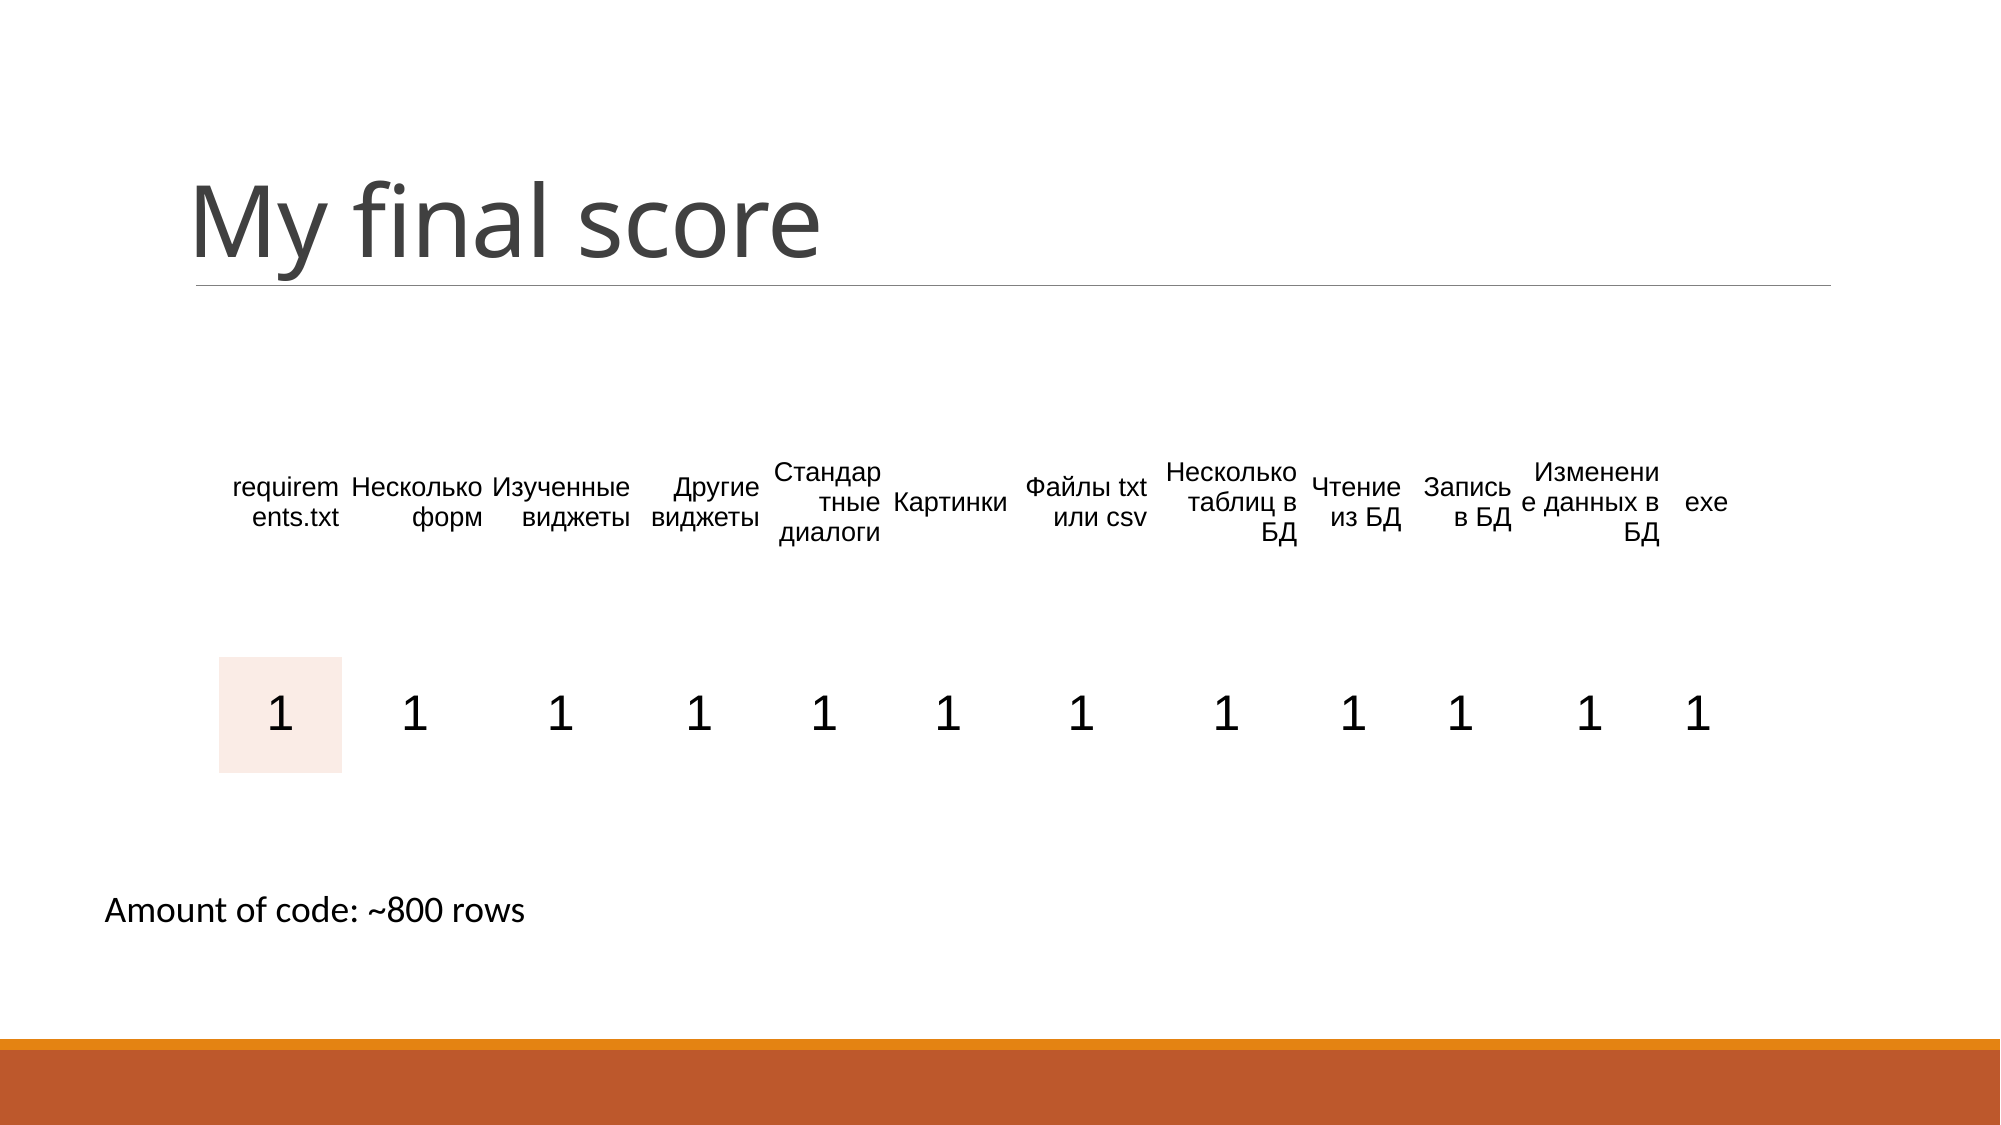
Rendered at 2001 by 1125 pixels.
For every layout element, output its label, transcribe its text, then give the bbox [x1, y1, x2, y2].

table_header Другие виджеты [636, 352, 763, 656]
table_cell 1 [219, 657, 342, 773]
table_cell 1 [1406, 657, 1515, 773]
table_cell 1 [636, 657, 763, 773]
text_box Amount of code: ~800 rows [97, 877, 534, 938]
table_header requirements.txt [219, 352, 342, 656]
text_box [242, 510, 264, 614]
table_cell 1 [1152, 657, 1300, 773]
table_cell 1 [886, 657, 1011, 773]
table_header Изменение данных в БД [1517, 352, 1663, 656]
table_header exe [1665, 352, 1731, 656]
table_header Несколько форм [344, 352, 486, 656]
table_cell 1 [344, 657, 486, 773]
table_header Запись в БД [1406, 352, 1515, 656]
table_cell 1 [1517, 657, 1663, 773]
title My final score [179, 46, 1831, 286]
table_header Файлы txt или csv [1013, 352, 1150, 656]
table_cell 1 [1013, 657, 1150, 773]
table_cell 1 [488, 657, 634, 773]
table_header Стандартные диалоги [765, 352, 884, 656]
table_header Чтение из БД [1302, 352, 1405, 656]
table_cell 1 [1302, 657, 1405, 773]
table_cell 1 [1665, 657, 1731, 773]
table_cell 1 [765, 657, 884, 773]
table_header Несколько таблиц в БД [1152, 352, 1300, 656]
table_header Картинки [886, 352, 1011, 656]
table_header Изученные виджеты [488, 352, 634, 656]
